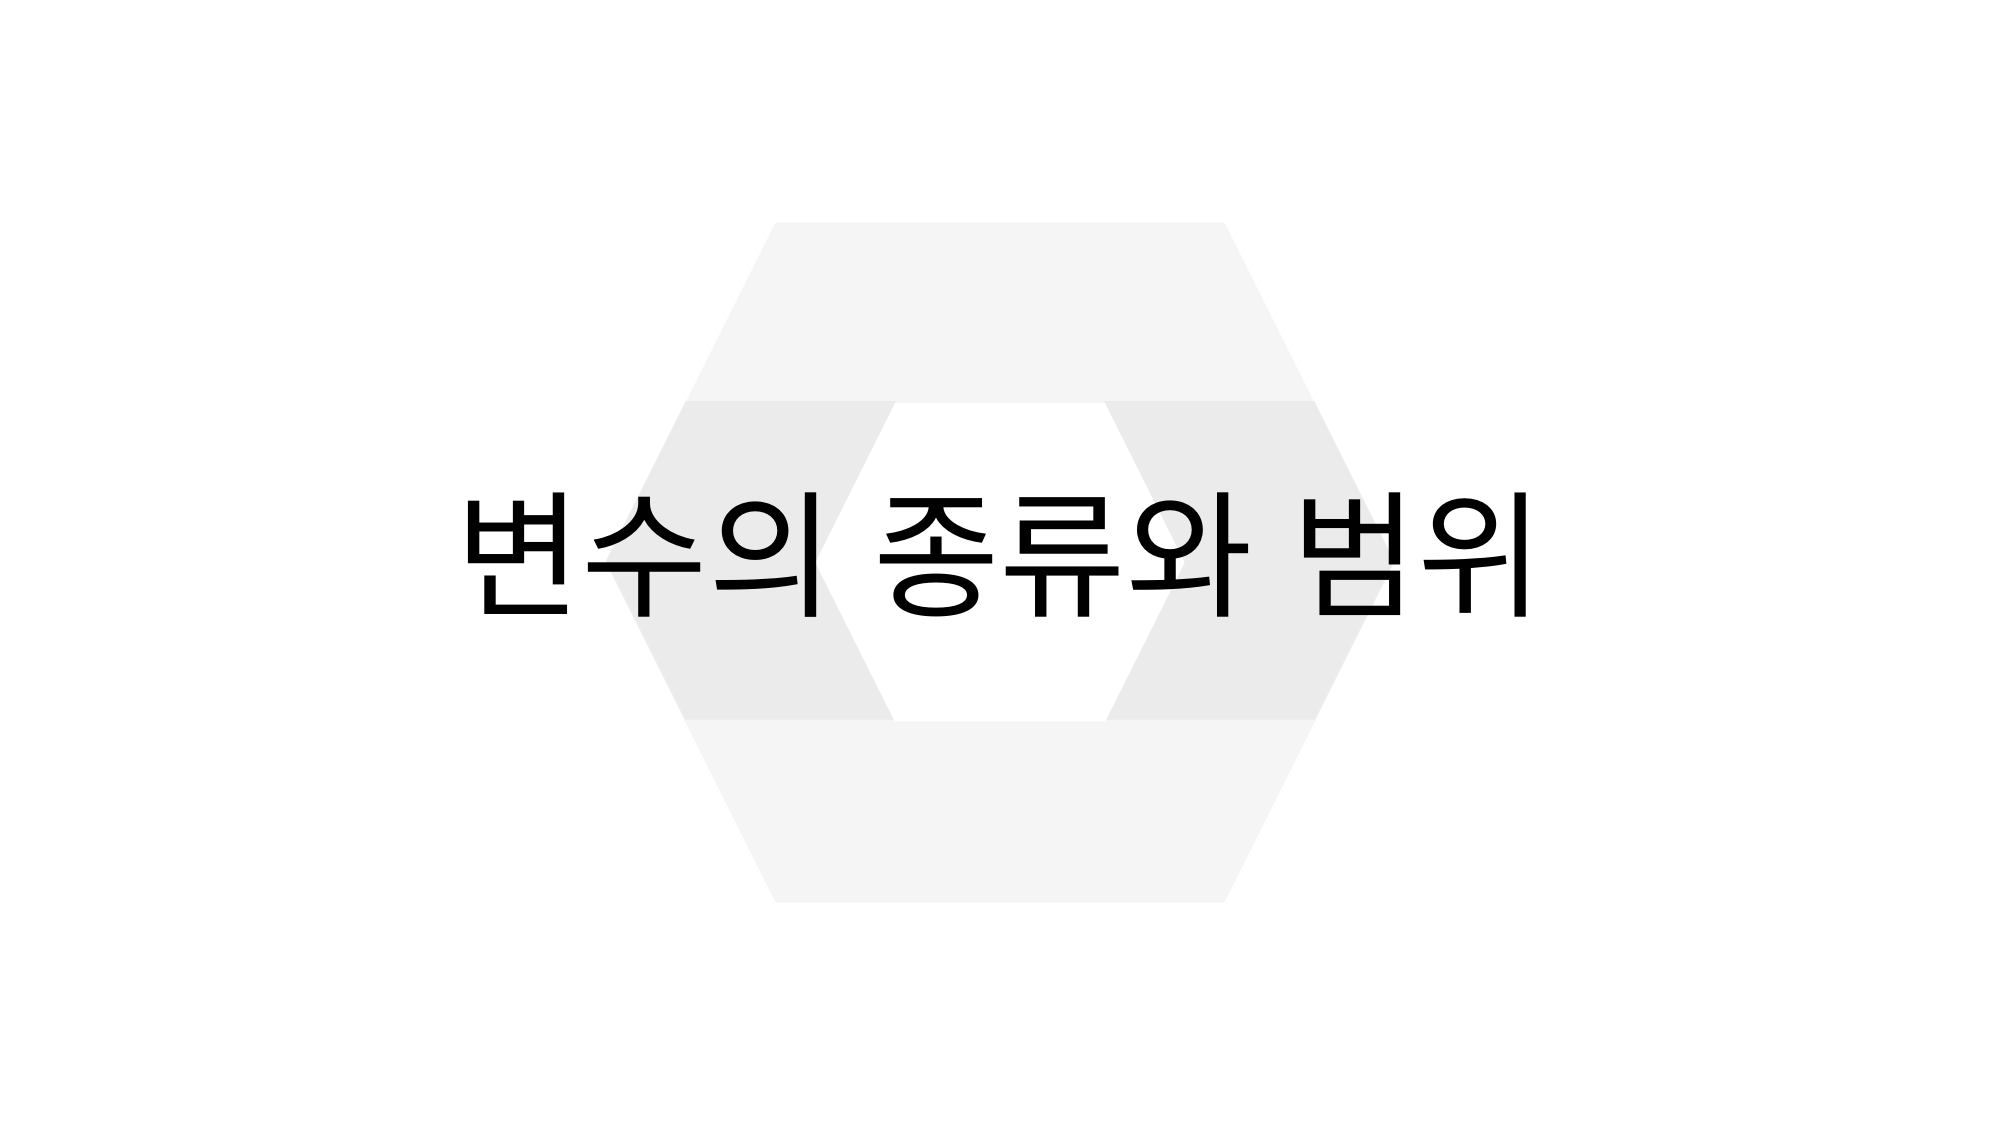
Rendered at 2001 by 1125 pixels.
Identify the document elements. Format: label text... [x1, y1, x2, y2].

title 변수의 종류와 범위 [256, 479, 1744, 646]
